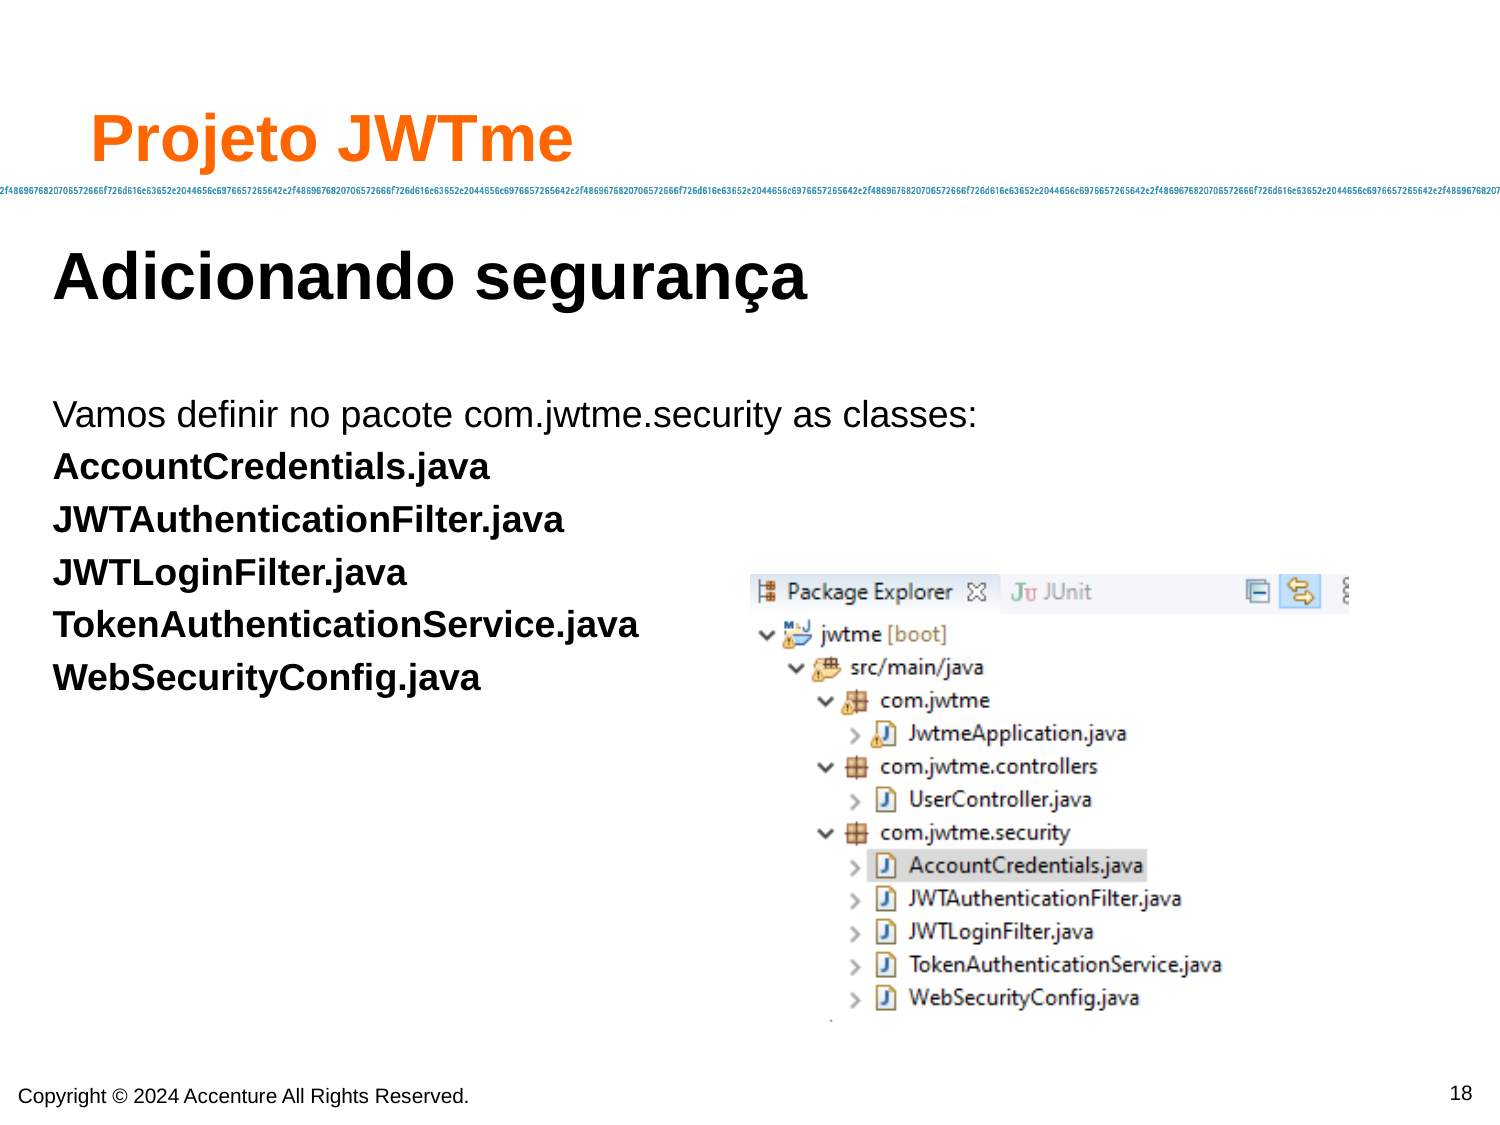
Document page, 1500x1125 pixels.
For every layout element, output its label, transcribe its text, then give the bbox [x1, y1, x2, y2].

list Adicionando segurança Vamos definir no pacote com.jwtme.security as classes: AccountCredentials.java JWTAuthenticationFilter.java JWTLoginFilter.java TokenAuthenticationService.java WebSecurityConfig.java [37, 342, 1426, 1101]
picture [749, 574, 1349, 1022]
picture [0, 186, 1500, 194]
title Projeto JWTme [74, 32, 1413, 183]
text_box [26, 212, 1462, 342]
slide_number 18 [1137, 1046, 1488, 1125]
